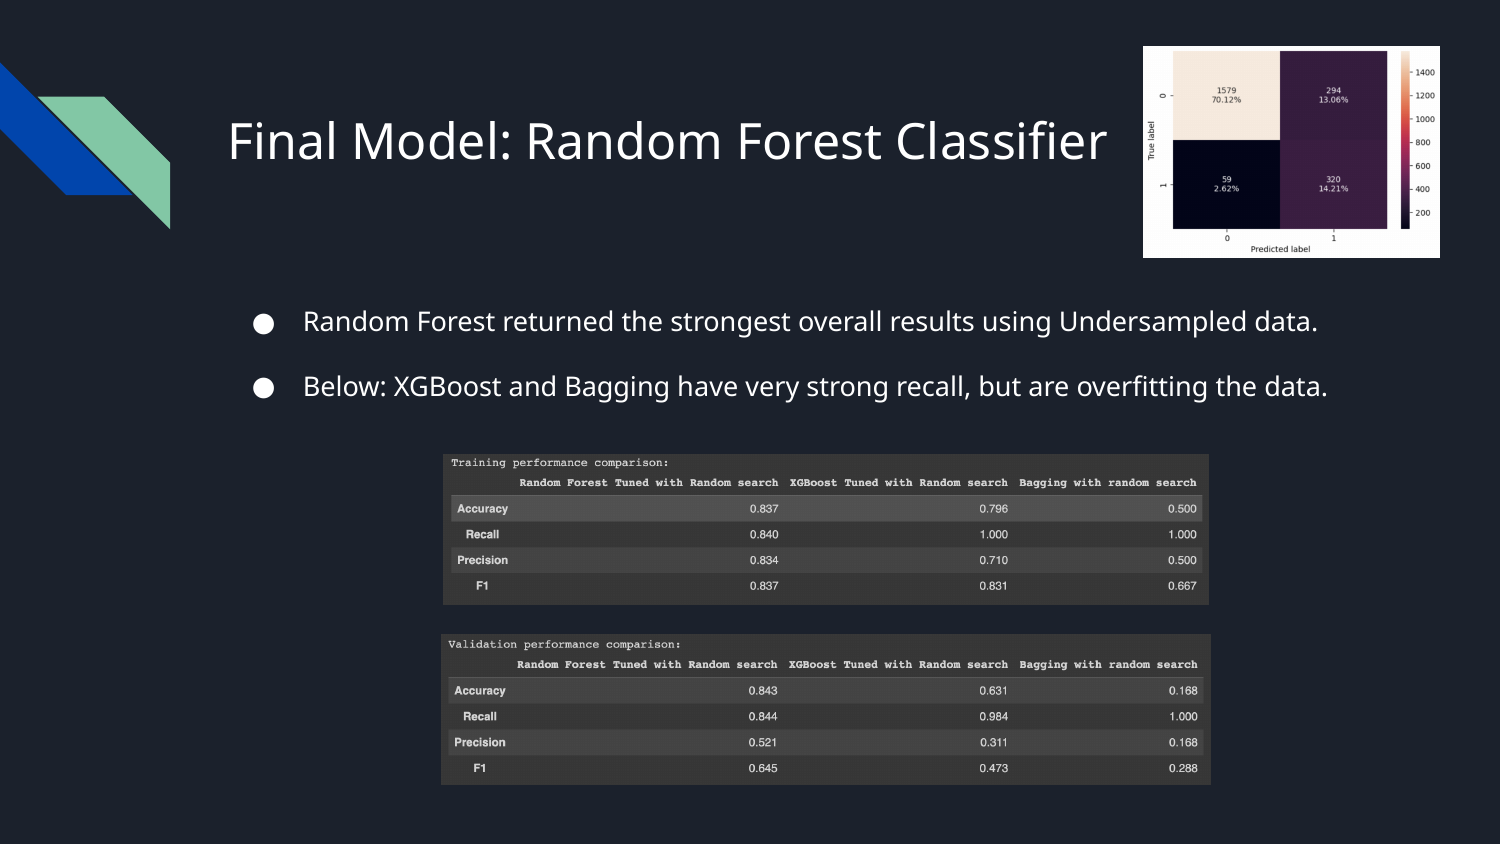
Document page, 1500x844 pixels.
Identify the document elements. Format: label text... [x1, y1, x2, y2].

list Random Forest returned the strongest overall results using Undersampled data. Below: XGBoost and Bagging have very strong recall, but are overfitting the data. [212, 257, 1439, 802]
title Final Model: Random Forest Classifier [212, 64, 1137, 215]
picture [443, 454, 1209, 605]
picture [441, 634, 1211, 785]
picture [1142, 46, 1440, 258]
